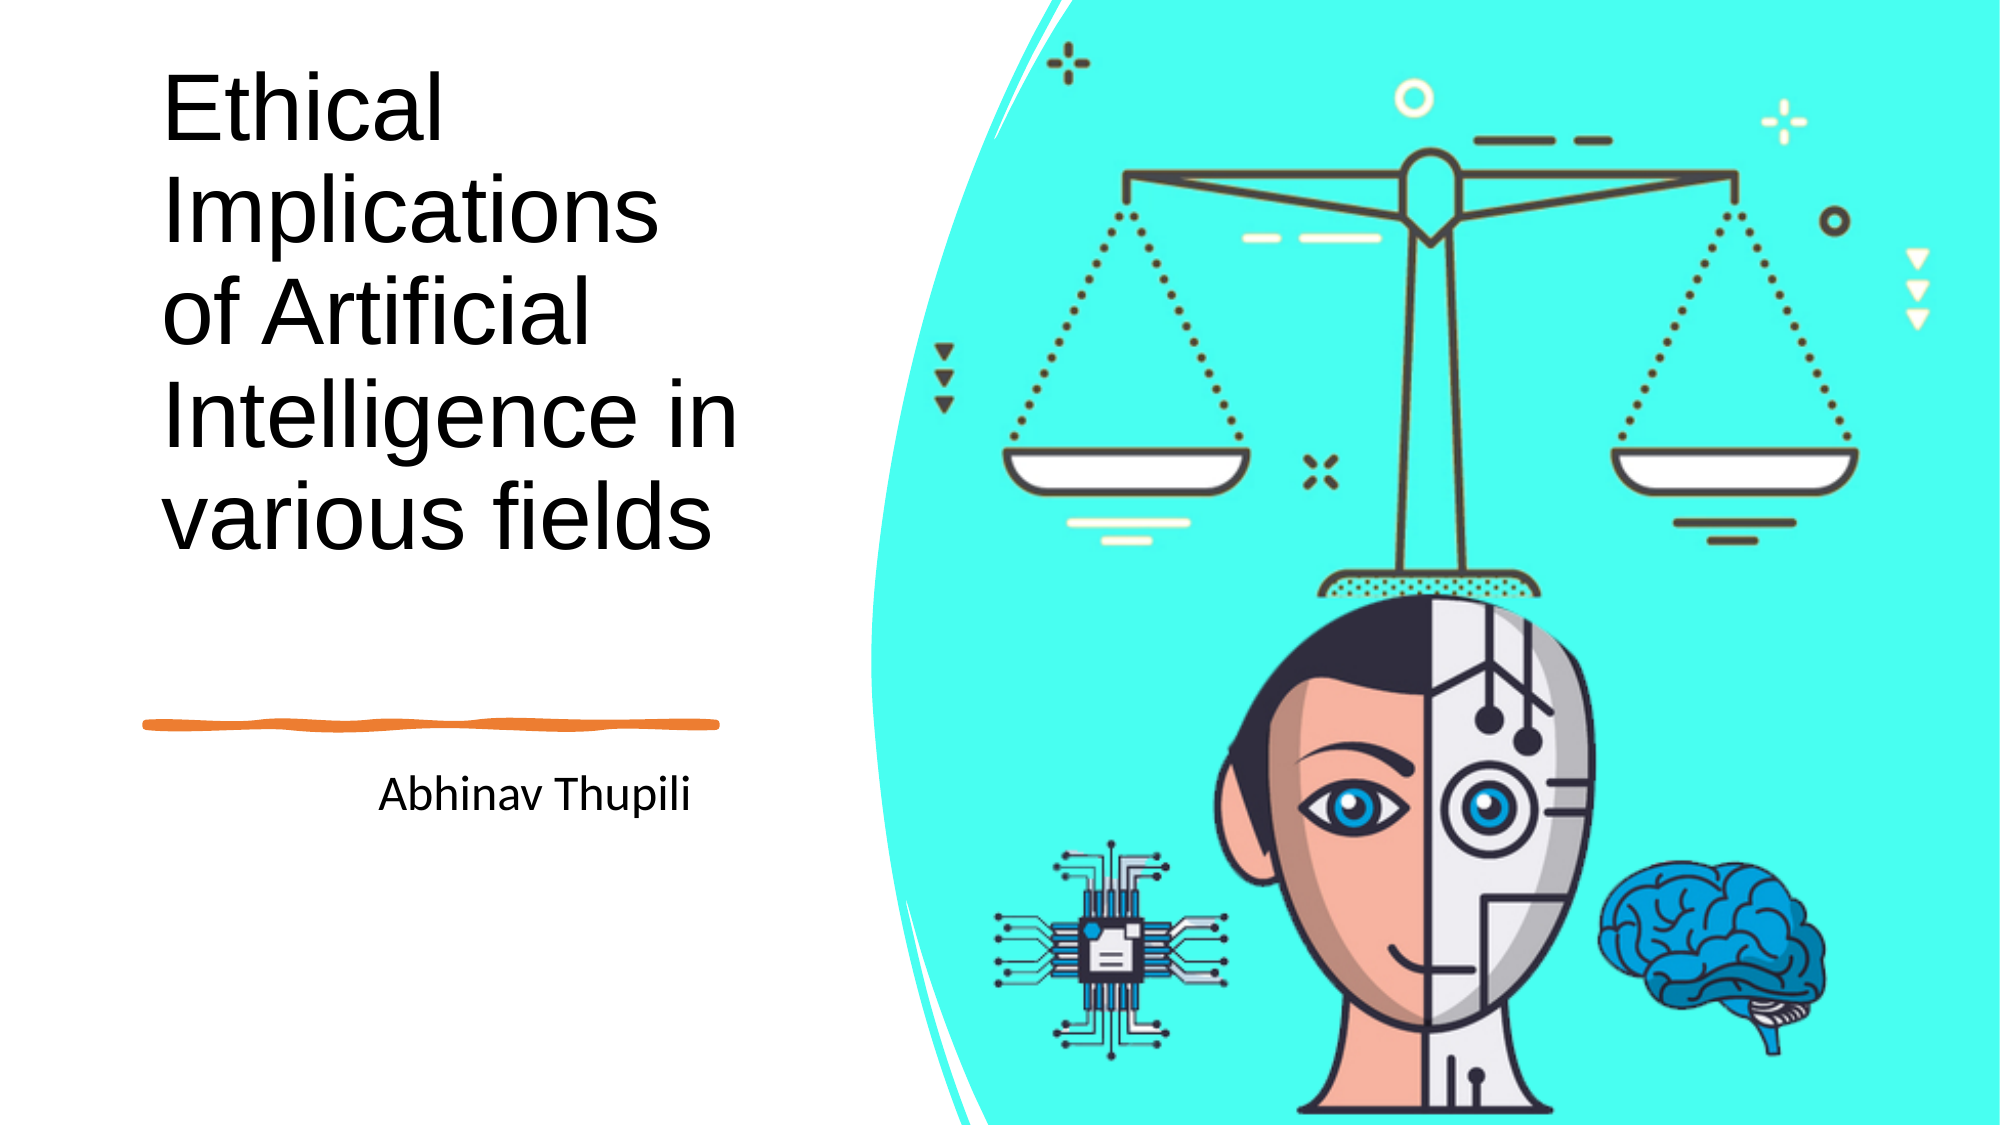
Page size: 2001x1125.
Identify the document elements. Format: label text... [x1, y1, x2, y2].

text_box [0, 0, 871, 1125]
subtitle Abhinav Thupili [363, 759, 716, 831]
title Ethical Implications of Artificial Intelligence in various fields [146, 39, 759, 692]
picture [871, 0, 2000, 1125]
text_box [144, 720, 718, 730]
